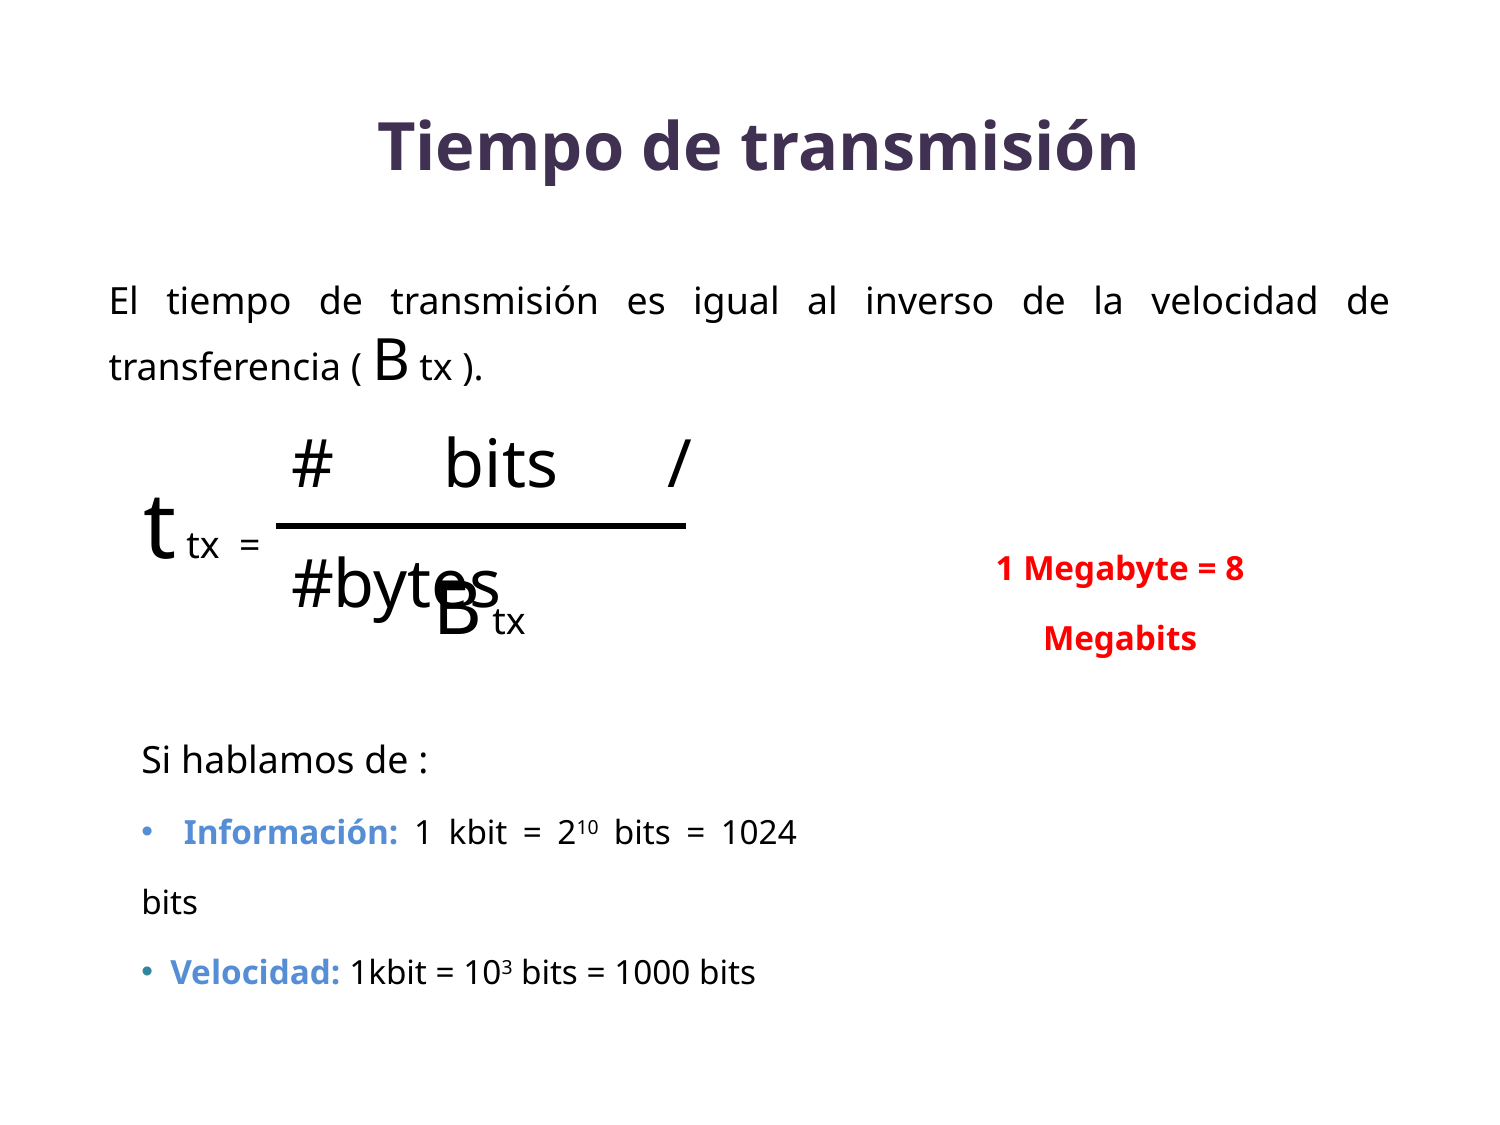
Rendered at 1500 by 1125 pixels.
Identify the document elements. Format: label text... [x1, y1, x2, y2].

text_box El tiempo de transmisión es igual al inverso de la velocidad de transferencia ( B tx ). [93, 244, 1407, 400]
text_box Si hablamos de : Información: 1 kbit = 210 bits = 1024 bits Velocidad: 1kbit = 103 bits = 1000 bits [126, 703, 812, 999]
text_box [128, 373, 709, 645]
text_box Tiempo de transmisión [14, 50, 1486, 238]
text_box 1 Megabyte = 8 Megabits [915, 509, 1325, 665]
